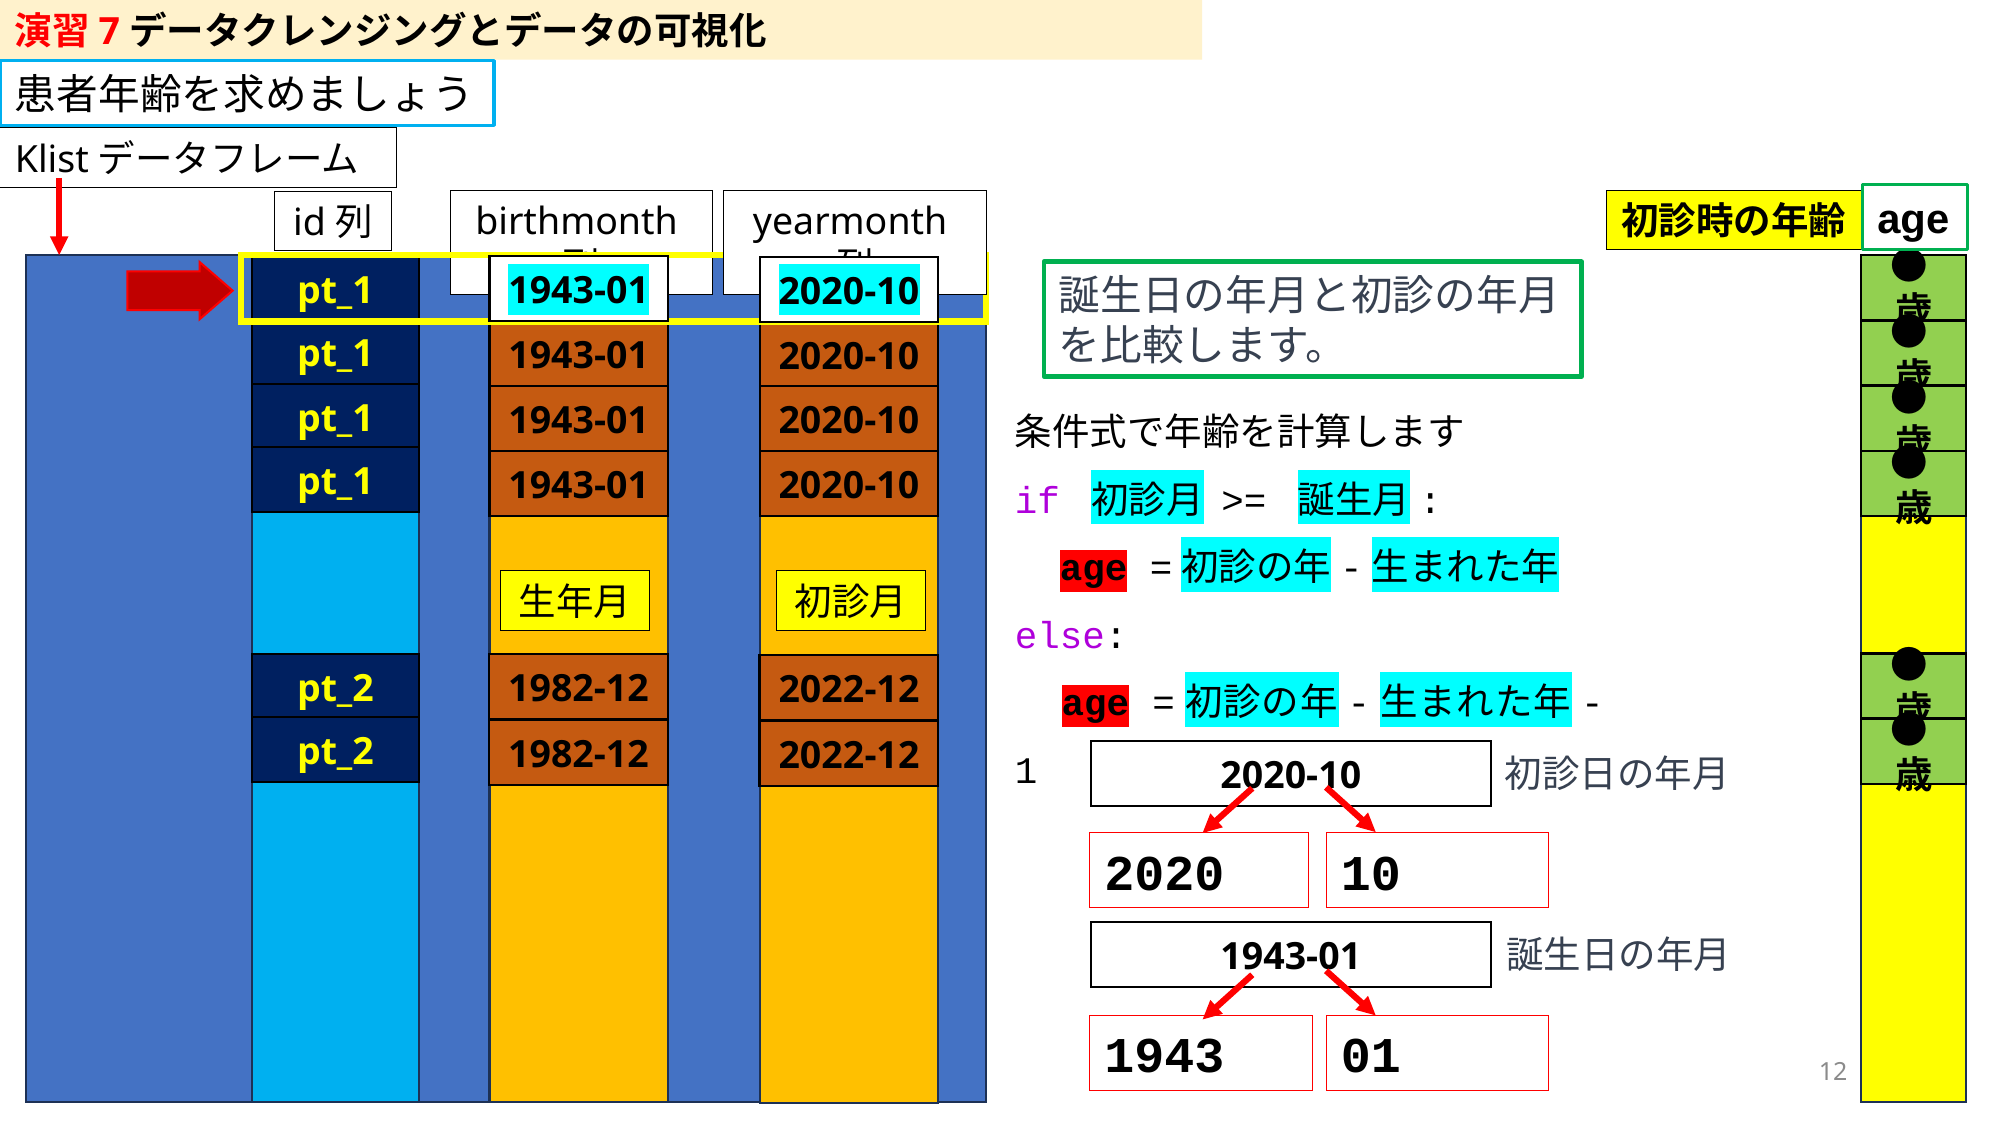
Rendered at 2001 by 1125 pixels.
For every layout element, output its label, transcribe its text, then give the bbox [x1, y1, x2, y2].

text_box 患者年齢を求めましょう [0, 60, 494, 126]
text_box 初診時の年齢 [1606, 190, 1862, 250]
text_box 2020-10 [1090, 799, 1202, 807]
text_box [25, 254, 251, 1103]
text_box 2020-10 [759, 450, 939, 517]
text_box 演習7データクレンジングとデータの可視化 [0, 0, 1203, 60]
text_box [488, 517, 669, 653]
text_box 初診月 [776, 570, 926, 631]
text_box [1860, 517, 1967, 652]
text_box 条件式で年齢を計算します if 初診月 >= 誕生月: age =初診の年-生まれた年 else: age =初診の年-生まれた年-1 [999, 378, 1619, 799]
text_box [939, 322, 987, 1103]
text_box 01 [1326, 1015, 1549, 1091]
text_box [1325, 787, 1376, 832]
text_box [939, 295, 987, 322]
text_box id列 [274, 191, 392, 251]
text_box ●歳 [1860, 319, 1967, 385]
text_box [759, 517, 939, 654]
text_box pt_1 [251, 383, 420, 446]
text_box [1860, 785, 1967, 1103]
text_box yearmonth列 [723, 190, 987, 295]
text_box 1943-01 [488, 255, 669, 322]
text_box 誕生日の年月 [1491, 924, 1763, 984]
text_box [488, 786, 669, 1103]
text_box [1202, 974, 1253, 1020]
text_box 2020-10 [1253, 799, 1325, 807]
text_box ●歳 [1860, 718, 1967, 785]
text_box 1943-01 [488, 385, 669, 450]
text_box birthmonth列 [450, 190, 713, 254]
text_box 1943 [1089, 1015, 1313, 1091]
text_box pt_2 [251, 653, 420, 716]
text_box ●歳 [1860, 385, 1967, 450]
text_box 2022-12 [758, 654, 939, 720]
text_box 1982-12 [488, 653, 669, 719]
text_box 2020-10 [759, 323, 939, 385]
text_box [759, 787, 939, 1104]
text_box ●歳 [1860, 652, 1967, 718]
text_box pt_2 [251, 716, 420, 783]
text_box 2020 [1089, 832, 1309, 908]
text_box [1325, 970, 1376, 1016]
slide_number 12 [1412, 1042, 1860, 1103]
text_box [251, 783, 420, 1103]
text_box pt_1 [251, 446, 420, 513]
text_box 生年月 [500, 570, 650, 631]
text_box [669, 322, 759, 1103]
text_box Klistデータフレーム [0, 127, 397, 188]
text_box 初診日の年月 [1490, 742, 1771, 803]
text_box 1943-01 [1090, 921, 1492, 988]
text_box [420, 322, 488, 1103]
text_box 2020-10 [759, 385, 939, 450]
text_box 2022-12 [758, 720, 939, 787]
text_box age [1862, 184, 1968, 250]
text_box ●歳 [1860, 254, 1967, 319]
text_box 誕生日の年月と初診の年月を比較します。 [1043, 261, 1582, 377]
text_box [1202, 788, 1253, 833]
text_box 1943-01 [488, 450, 669, 517]
text_box pt_1 [251, 322, 420, 383]
text_box [240, 254, 759, 322]
text_box [126, 259, 235, 322]
text_box 2020-10 [1376, 799, 1492, 807]
text_box ●歳 [1860, 450, 1967, 517]
text_box 1982-12 [488, 719, 669, 786]
text_box 1943-01 [488, 322, 669, 385]
text_box [251, 513, 420, 653]
text_box 2020-10 [759, 256, 939, 323]
text_box 10 [1326, 832, 1549, 908]
